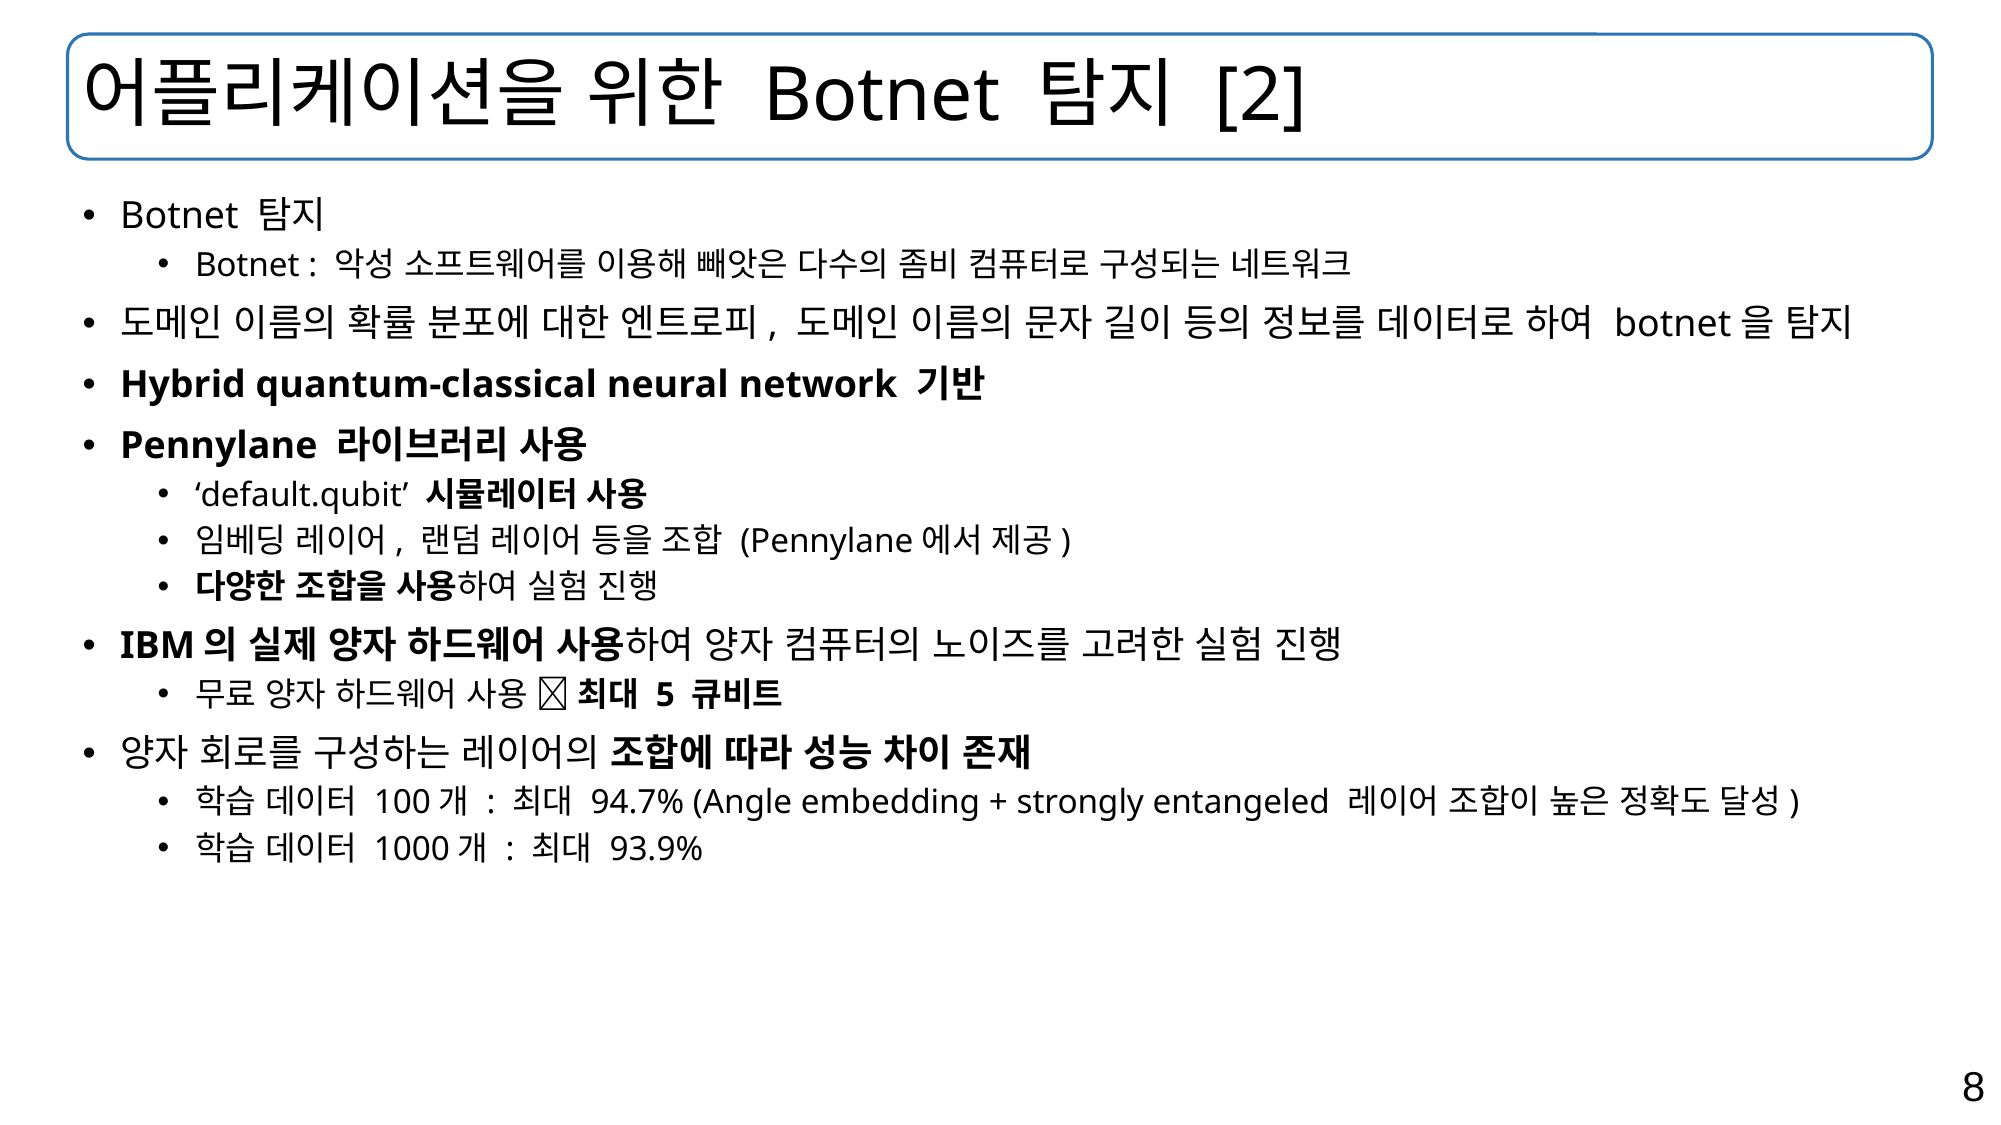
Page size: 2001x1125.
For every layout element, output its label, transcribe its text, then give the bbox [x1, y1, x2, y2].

title 어플리케이션을 위한 Botnet 탐지 [2] [67, 34, 1933, 160]
list Botnet 탐지 Botnet : 악성 소프트웨어를 이용해 빼앗은 다수의 좀비 컴퓨터로 구성되는 네트워크 도메인 이름의 확률 분포에 대한 엔트로피, 도메인 이름의 문자 길이 등의 정보를 데이터로 하여 botnet을 탐지 Hybrid quantum-classical neural network 기반 Pennylane 라이브러리 사용 ‘default.qubit’ 시뮬레이터 사용 임베딩 레이어, 랜덤 레이어 등을 조합 (Pennylane에서 제공) 다양한 조합을 사용하여 실험 진행 IBM의 실제 양자 하드웨어 사용하여 양자 컴퓨터의 노이즈를 고려한 실험 진행 무료 양자 하드웨어 사용  최대 5 큐비트 양자 회로를 구성하는 레이어의 조합에 따라 성능 차이 존재 학습 데이터 100개 : 최대 94.7% (Angle embedding + strongly entangeled 레이어 조합이 높은 정확도 달성) 학습 데이터 1000개 : 최대 93.9% [67, 189, 1933, 1019]
